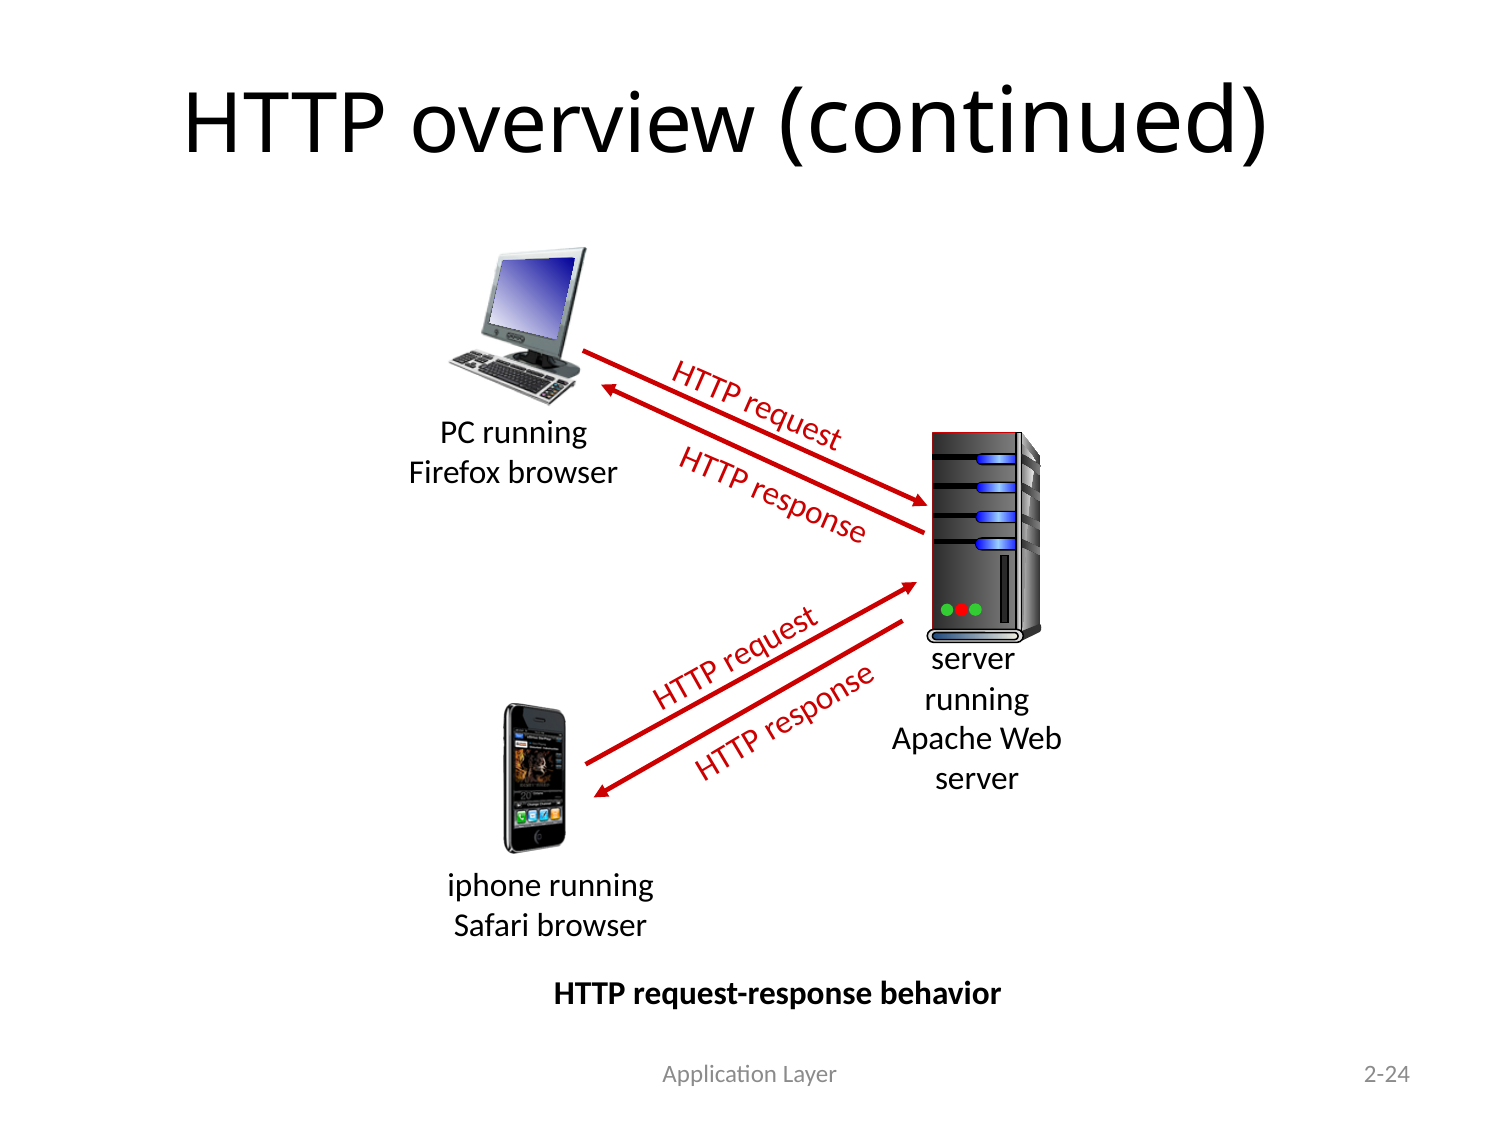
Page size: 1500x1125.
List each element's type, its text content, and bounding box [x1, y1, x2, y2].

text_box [586, 634, 911, 784]
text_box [927, 431, 1042, 643]
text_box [415, 240, 591, 419]
slide_number 2-24 [1074, 1042, 1425, 1103]
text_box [596, 350, 928, 386]
text_box HTTP request-response behavior [539, 964, 1018, 1019]
text_box iphone running Safari browser [432, 855, 669, 951]
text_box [600, 384, 925, 534]
text_box PC running Firefox browser [394, 402, 577, 498]
picture [502, 702, 567, 854]
title HTTP overview (continued) [87, 50, 1363, 182]
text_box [578, 595, 924, 751]
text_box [582, 424, 595, 506]
text_box server running Apache Web server [876, 629, 1078, 804]
footer Application Layer [512, 1042, 988, 1103]
